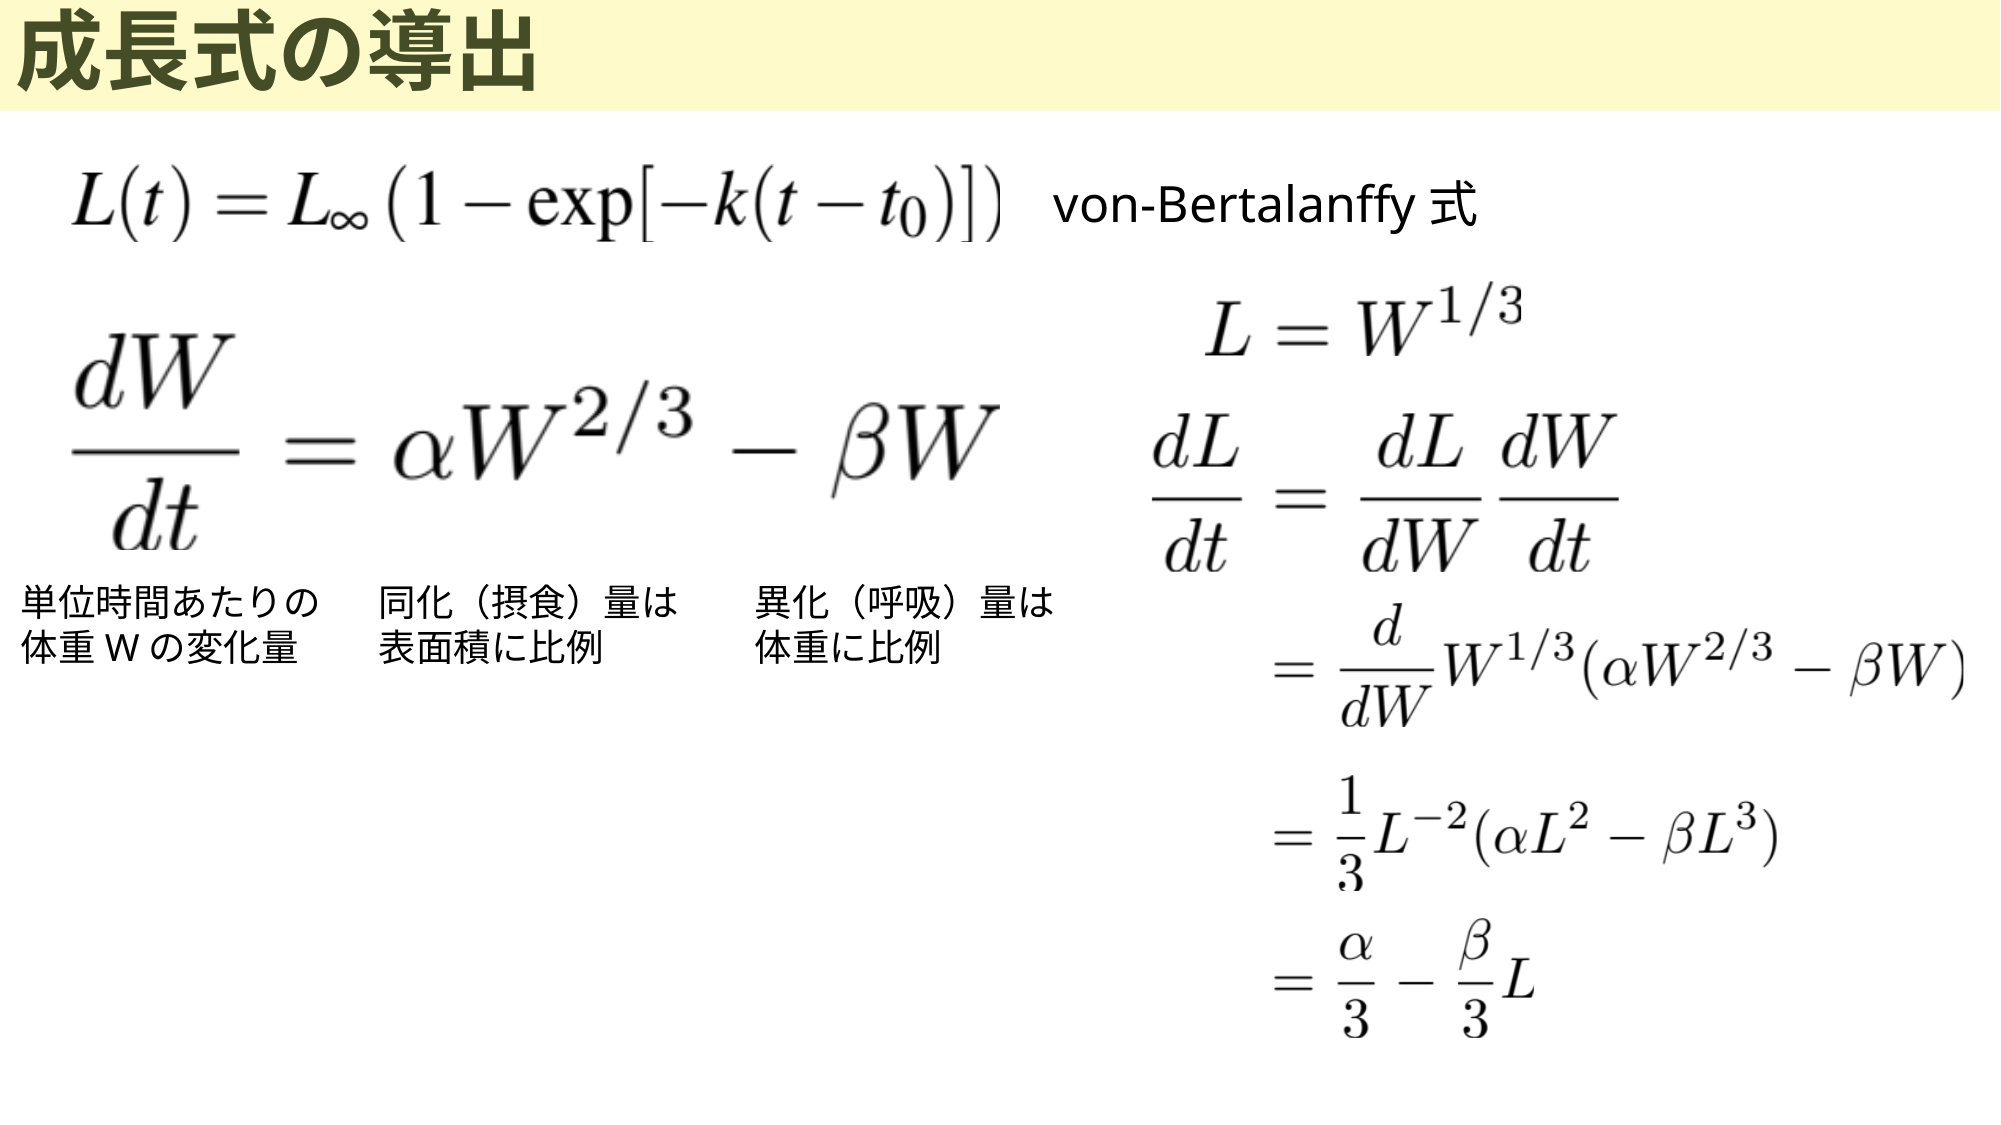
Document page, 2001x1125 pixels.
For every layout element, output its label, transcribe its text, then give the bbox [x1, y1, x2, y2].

text_box 同化（摂食）量は 表面積に比例 [363, 571, 694, 677]
text_box 単位時間あたりの 体重Wの変化量 [6, 571, 336, 677]
text_box 異化（呼吸）量は 体重に比例 [739, 571, 1070, 677]
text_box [1151, 280, 1964, 1038]
picture [70, 332, 1000, 550]
text_box von-Bertalanffy式 [1039, 165, 1493, 240]
title 成長式の導出 [0, 0, 2000, 111]
picture [70, 163, 1000, 242]
